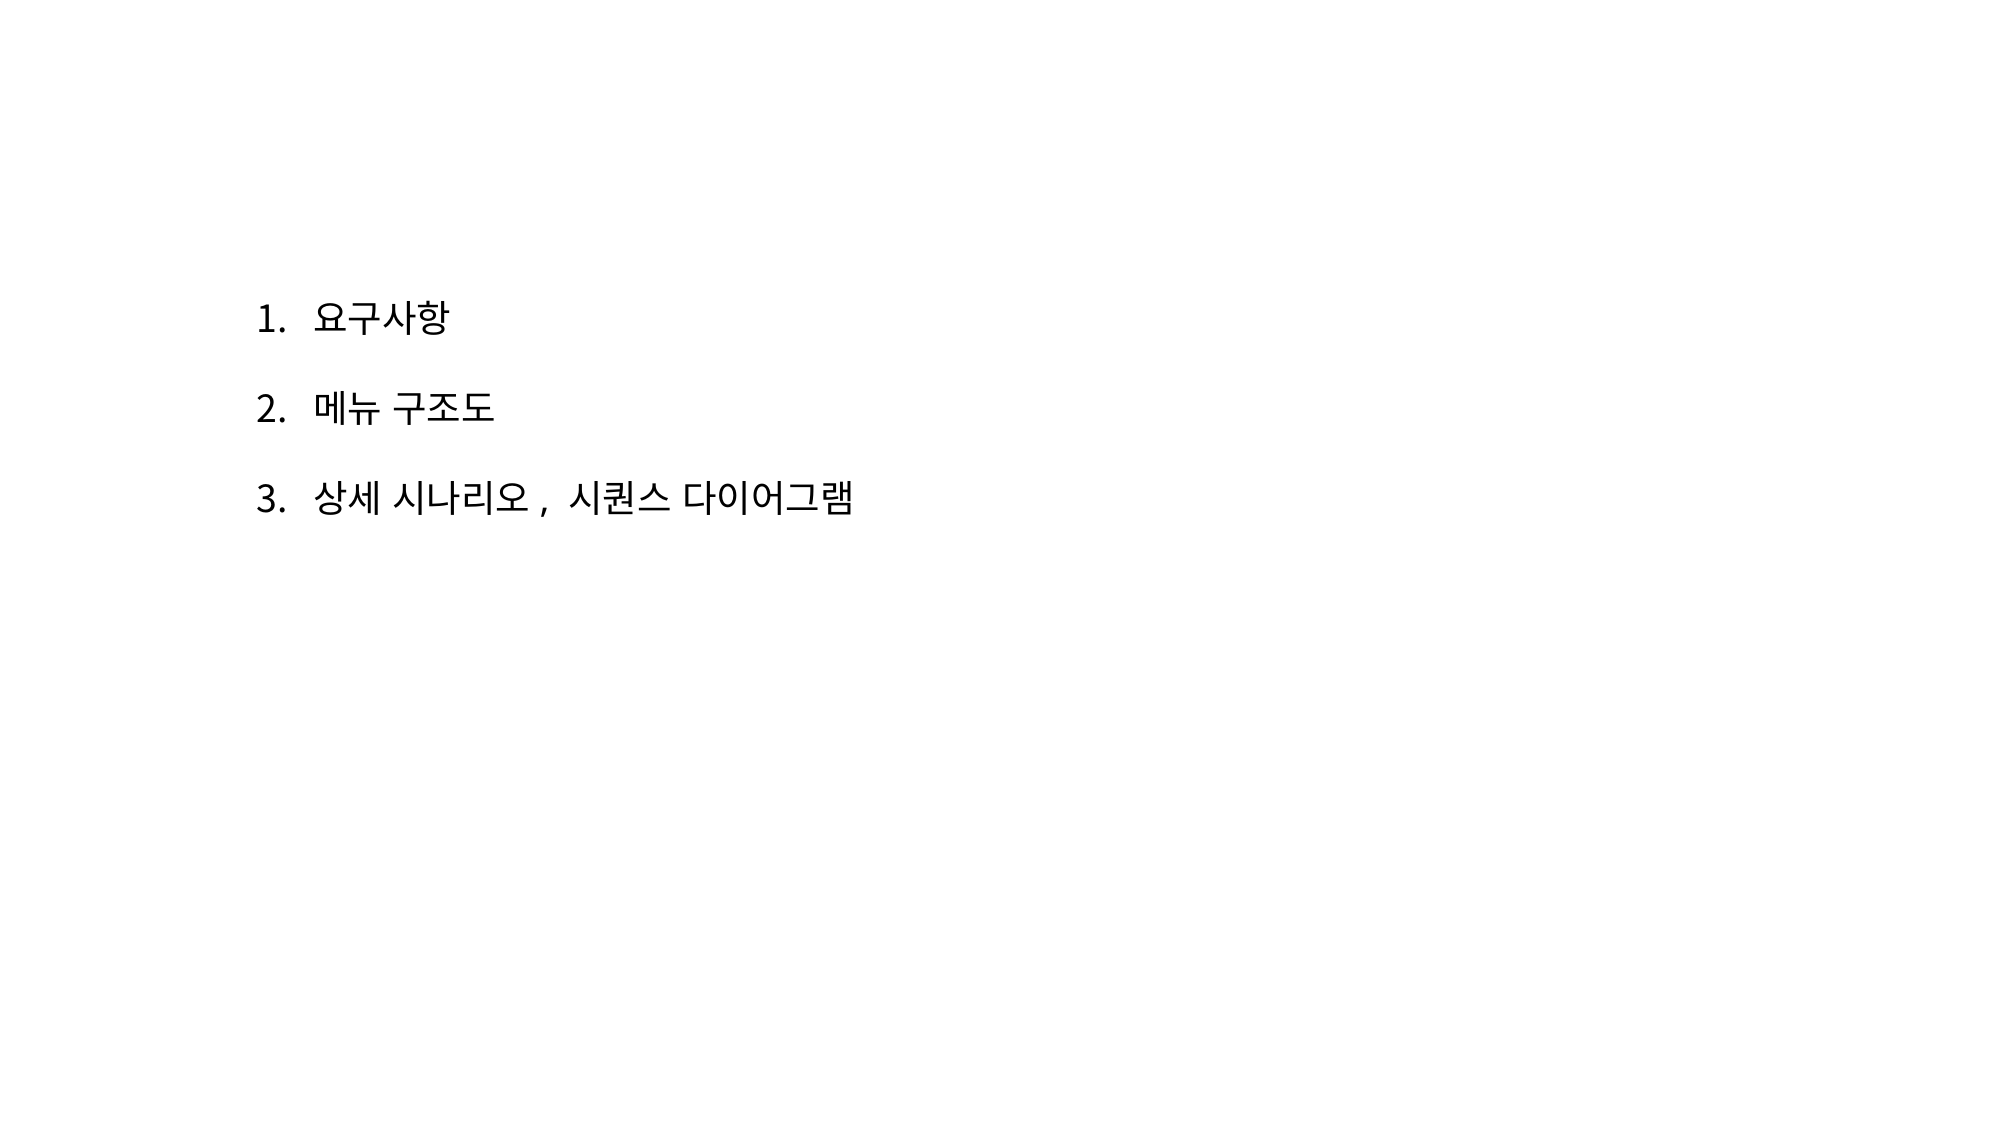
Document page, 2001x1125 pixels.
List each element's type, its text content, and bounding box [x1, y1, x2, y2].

text_box 요구사항 메뉴 구조도 상세 시나리오, 시퀀스 다이어그램 [242, 287, 1646, 618]
